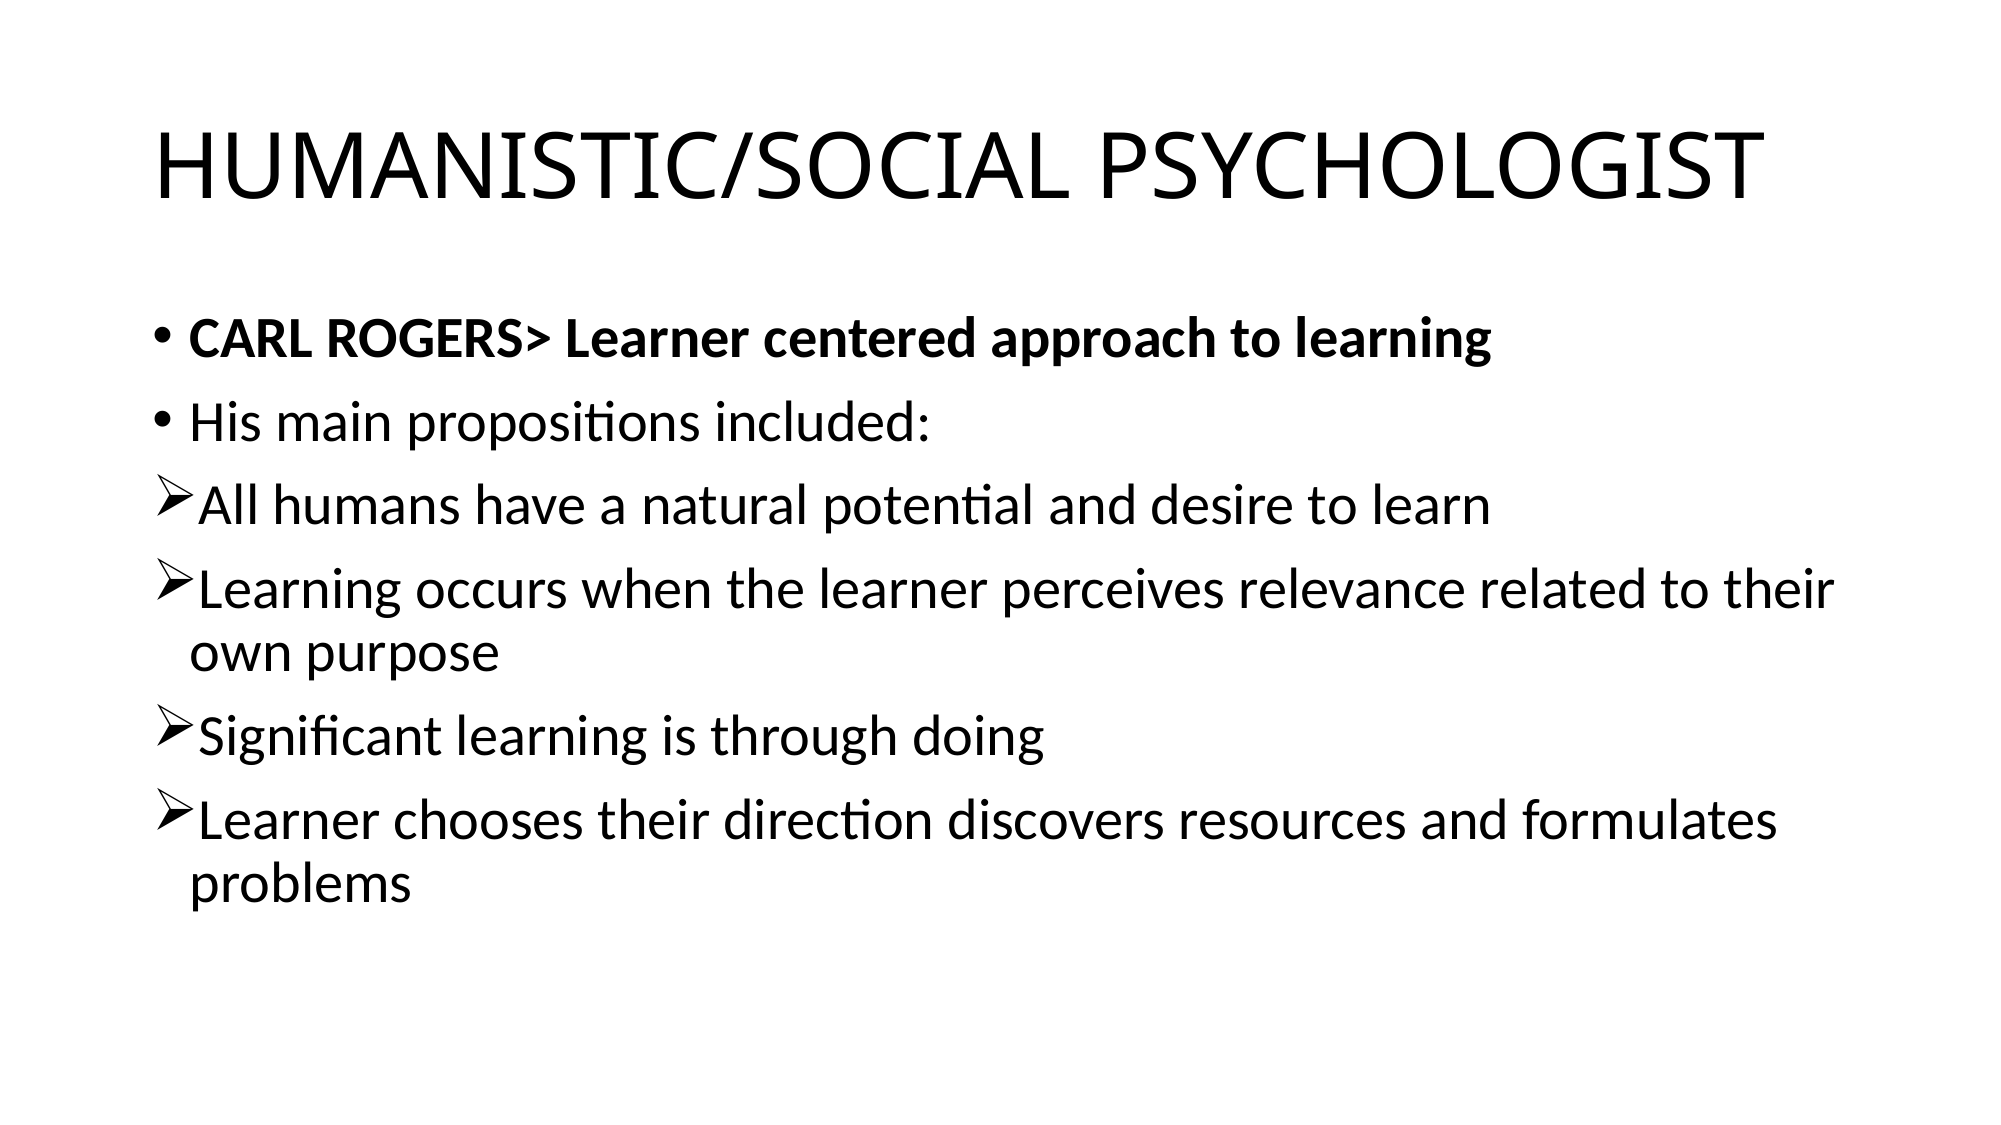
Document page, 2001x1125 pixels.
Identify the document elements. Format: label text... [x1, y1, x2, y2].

list CARL ROGERS> Learner centered approach to learning His main propositions included: All humans have a natural potential and desire to learn Learning occurs when the learner perceives relevance related to their own purpose Significant learning is through doing Learner chooses their direction discovers resources and formulates problems [137, 299, 1863, 1014]
title HUMANISTIC/SOCIAL PSYCHOLOGIST [137, 59, 1863, 278]
